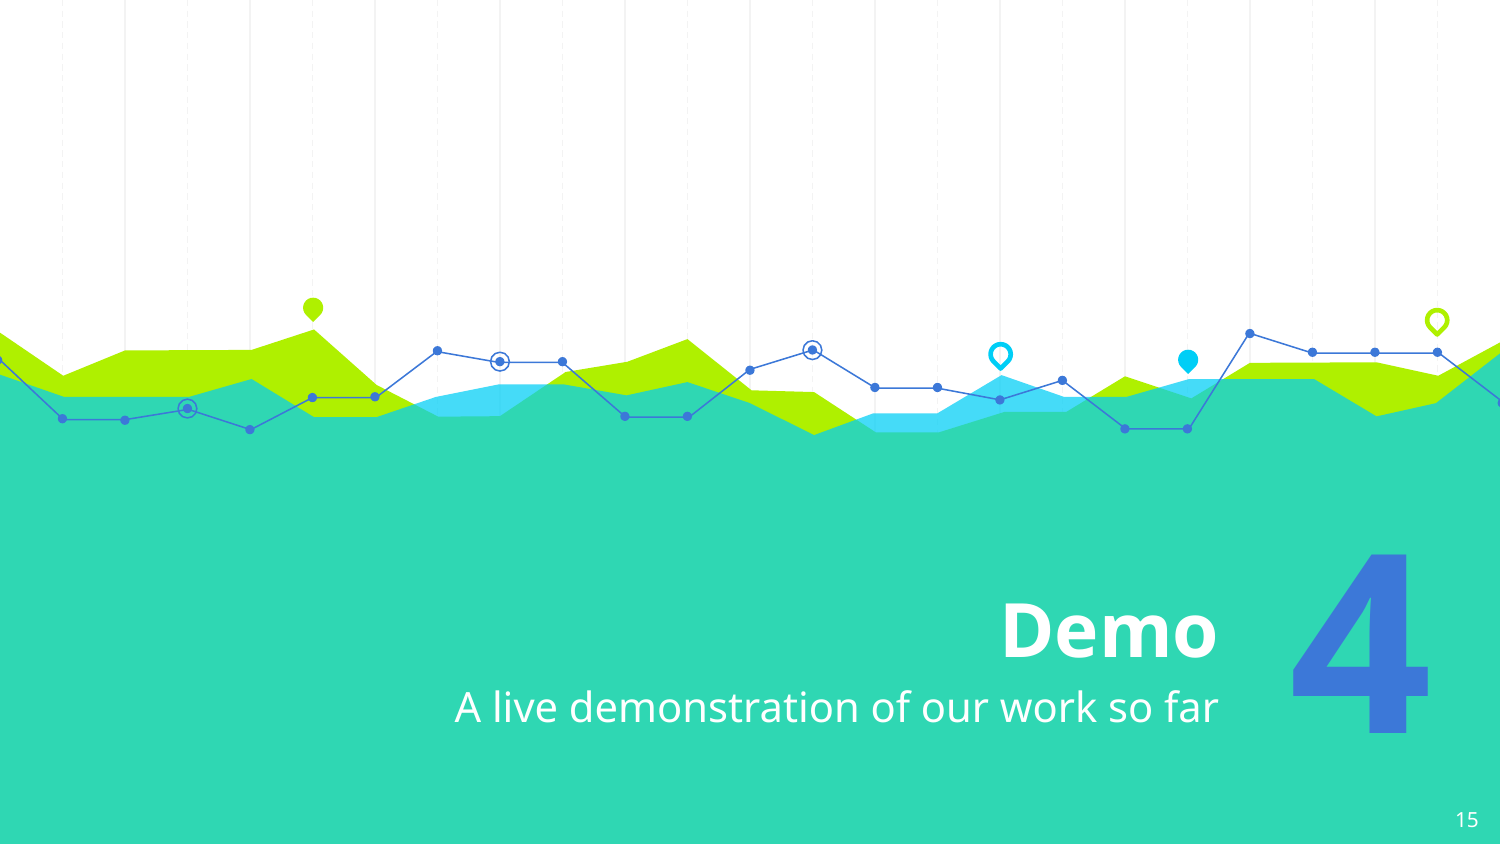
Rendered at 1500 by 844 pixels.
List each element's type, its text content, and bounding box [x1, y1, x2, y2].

slide_number ‹#› [1403, 791, 1494, 844]
text_box 4 [1216, 600, 1500, 799]
title Demo [331, 497, 1235, 665]
subtitle A live demonstration of our work so far [266, 665, 1216, 795]
